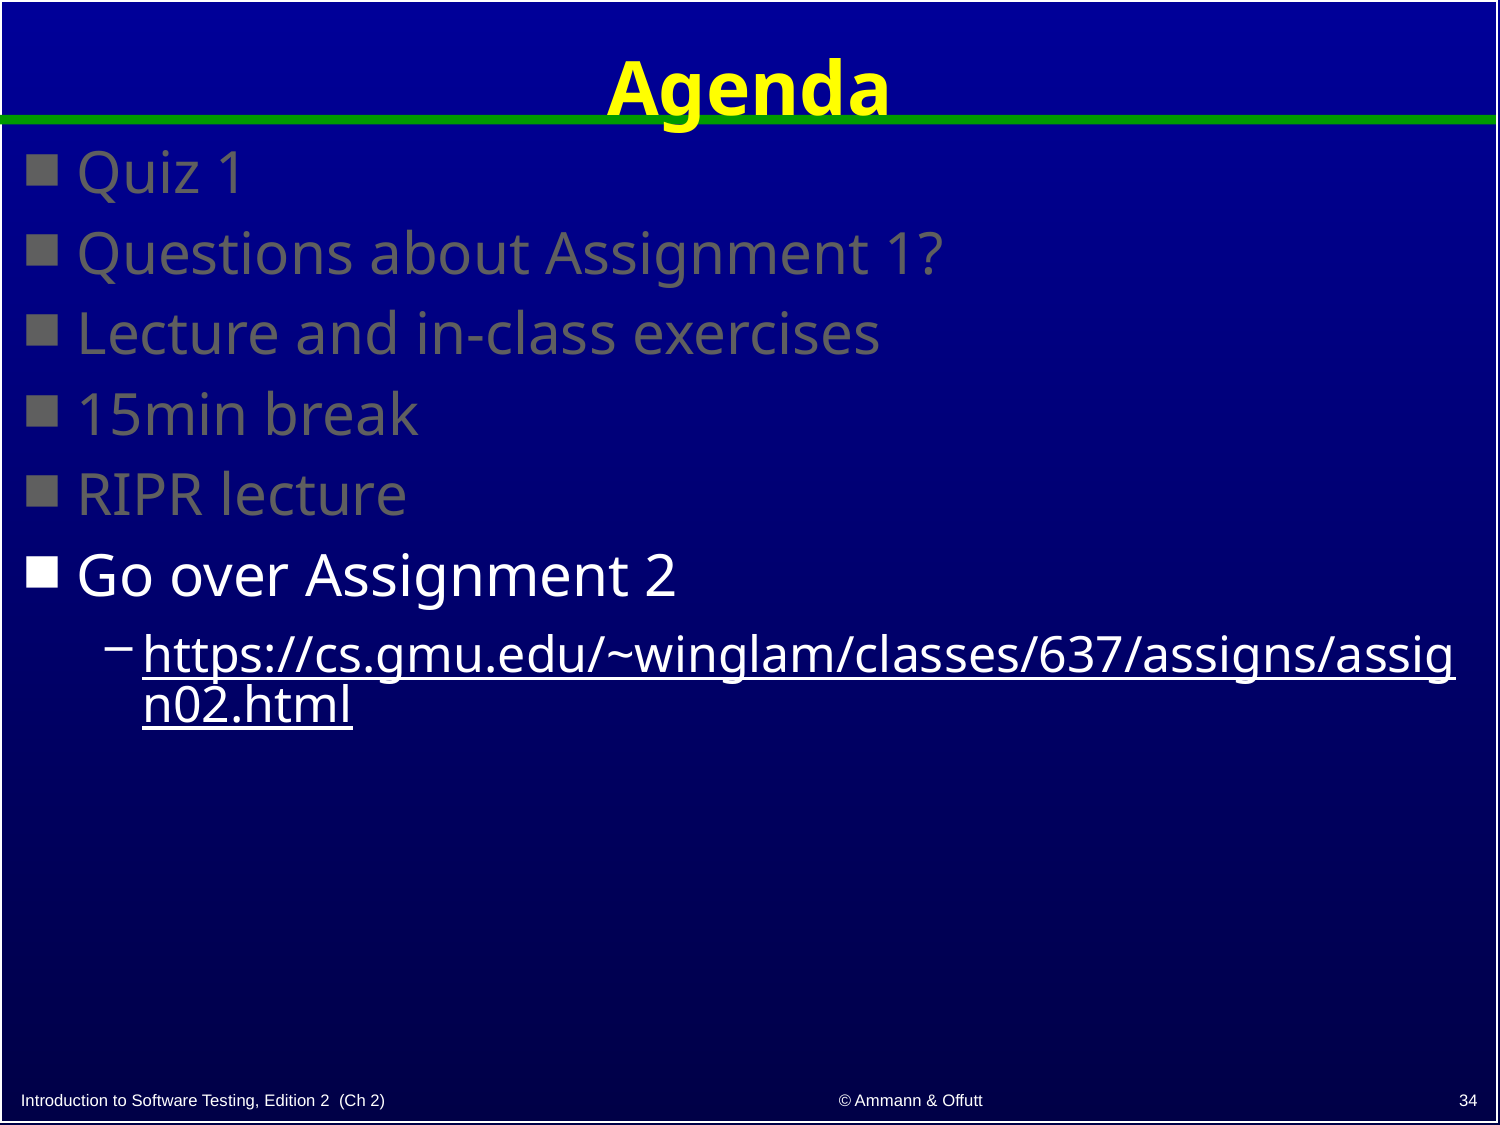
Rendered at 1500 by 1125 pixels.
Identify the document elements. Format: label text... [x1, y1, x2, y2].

title Agenda [7, 15, 1493, 167]
slide_number 34 [1179, 1074, 1493, 1119]
slide_number Introduction to Software Testing, Edition 2 (Ch 2) [5, 1077, 637, 1119]
footer © Ammann & Offutt [673, 1075, 1149, 1119]
list Quiz 1 Questions about Assignment 1? Lecture and in-class exercises 15min break RIPR lecture Go over Assignment 2 https://cs.gmu.edu/~winglam/classes/637/assigns/assign02.html [14, 136, 1486, 1077]
